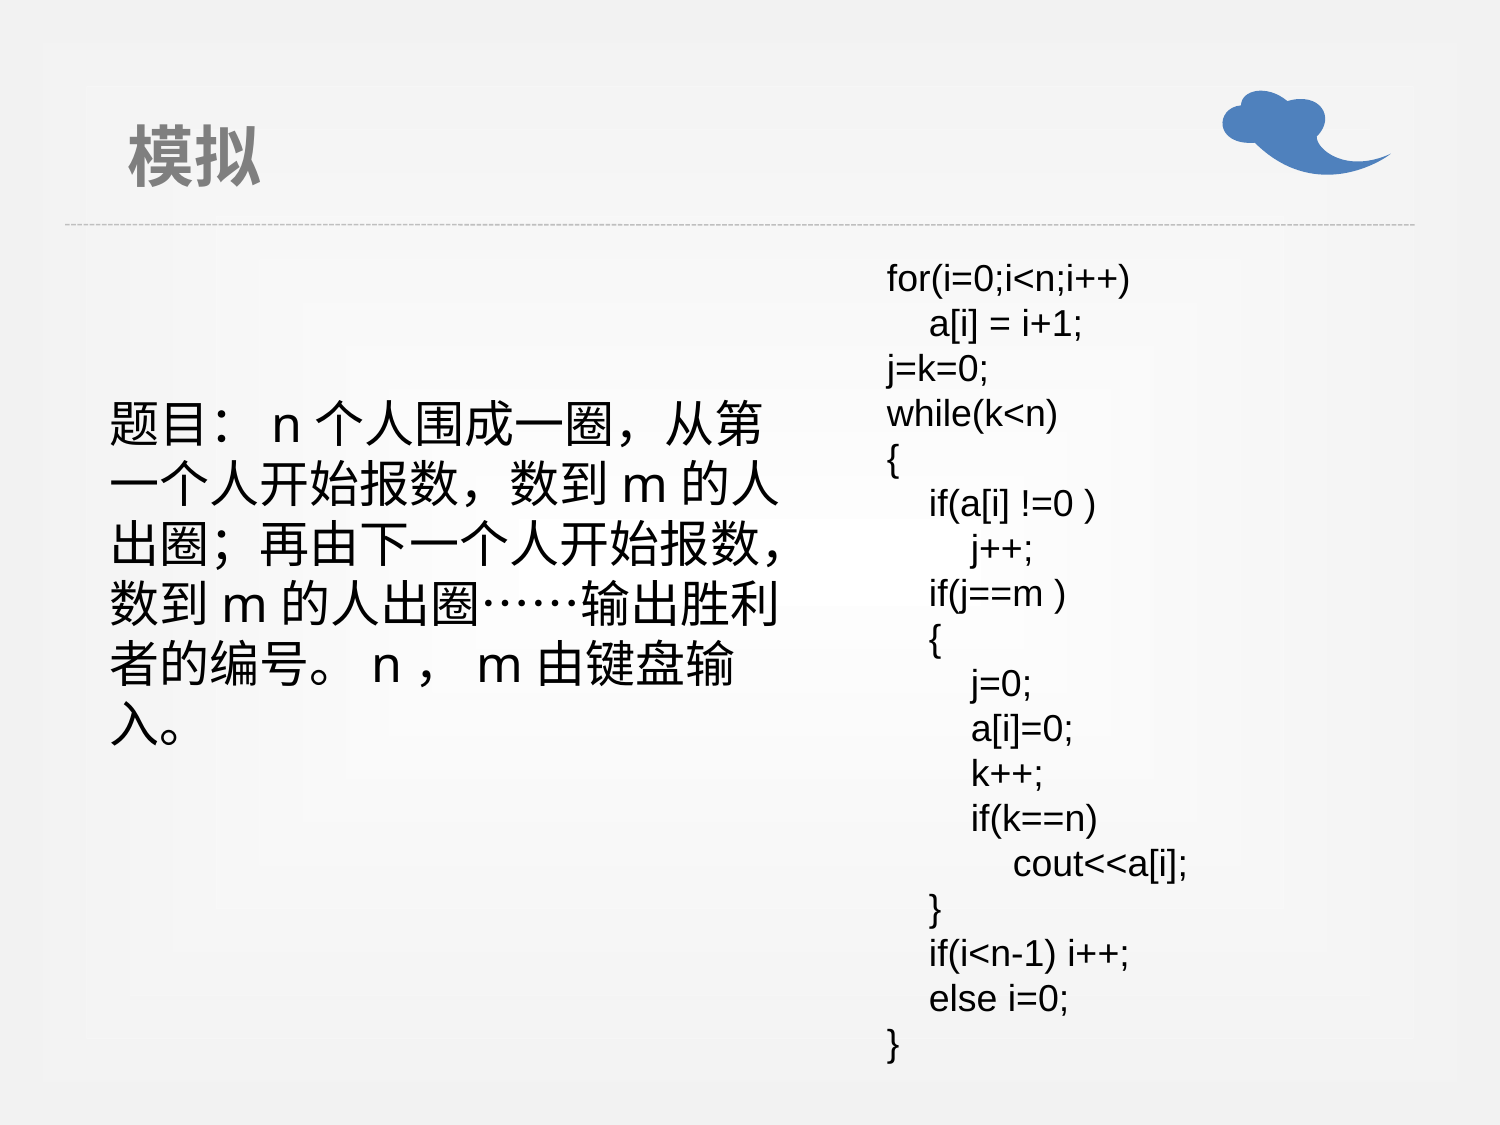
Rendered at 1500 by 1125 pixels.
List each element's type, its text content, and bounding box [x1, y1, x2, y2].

text_box [1222, 90, 1391, 175]
text_box 题目：n个人围成一圈，从第一个人开始报数，数到m的人出圈；再由下一个人开始报数，数到m的人出圈……输出胜利者的编号。n，m由键盘输入。 [95, 385, 798, 820]
text_box for(i=0;i<n;i++) a[i] = i+1; j=k=0; while(k<n) { if(a[i] !=0 ) j++; if(j==m ) { j=0; a[i]=0; k++; if(k==n) cout<<a[i]; } if(i<n-1) i++; else i=0; } [872, 246, 1393, 1071]
text_box 模拟 [112, 99, 277, 202]
